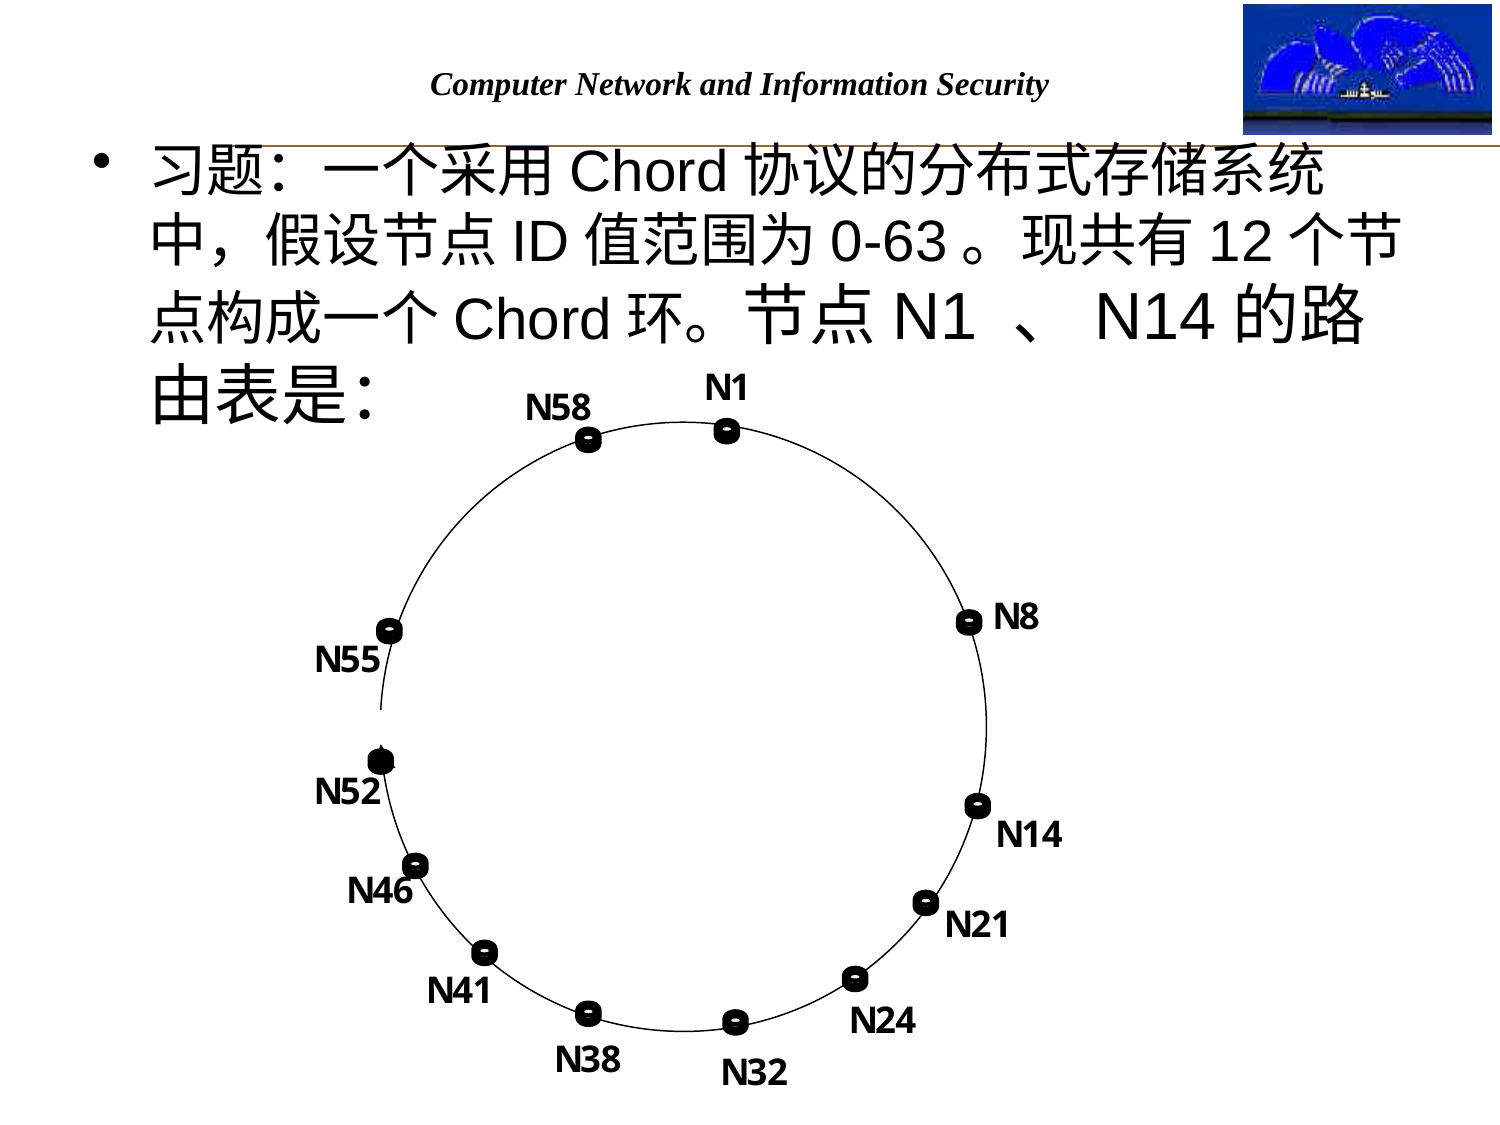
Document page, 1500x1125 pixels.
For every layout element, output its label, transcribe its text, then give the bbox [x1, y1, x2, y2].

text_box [241, 339, 1081, 1125]
list 习题：一个采用Chord协议的分布式存储系统中，假设节点ID值范围为0-63。现共有12个节点构成一个Chord环。节点N1 、N14的路由表是： [76, 125, 1427, 310]
list 习题：一个采用Chord协议的分布式存储系统中，假设节点ID值范围为0-63。现共有12个节点构成一个Chord环。节点N1 、N14的路由表是： [76, 311, 1427, 681]
